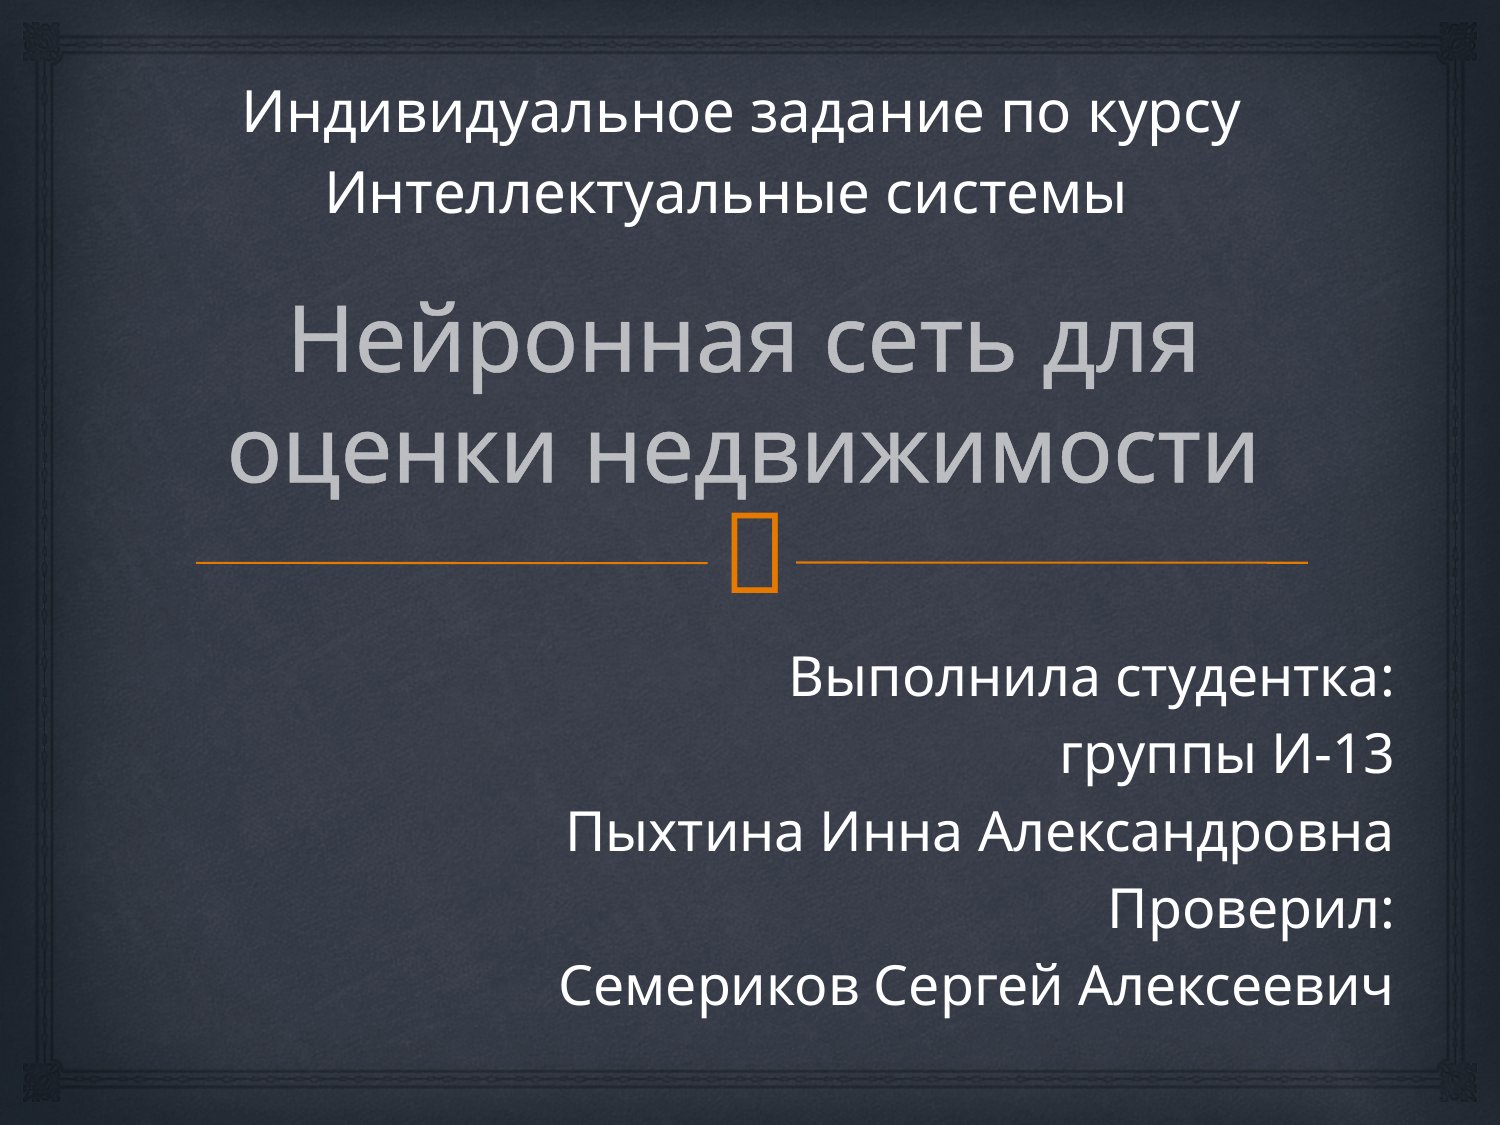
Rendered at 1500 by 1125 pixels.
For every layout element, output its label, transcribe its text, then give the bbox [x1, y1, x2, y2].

picture [0, 0, 1500, 1125]
title Нейронная сеть для оценки недвижимости [105, 267, 1381, 509]
subtitle Индивидуальное задание по курсу Интеллектуальные системы [216, 66, 1267, 354]
text_box Выполнила студентка: группы И-13 Пыхтина Инна Александровна Проверил: Семериков Сергей Алексеевич [360, 633, 1411, 1028]
